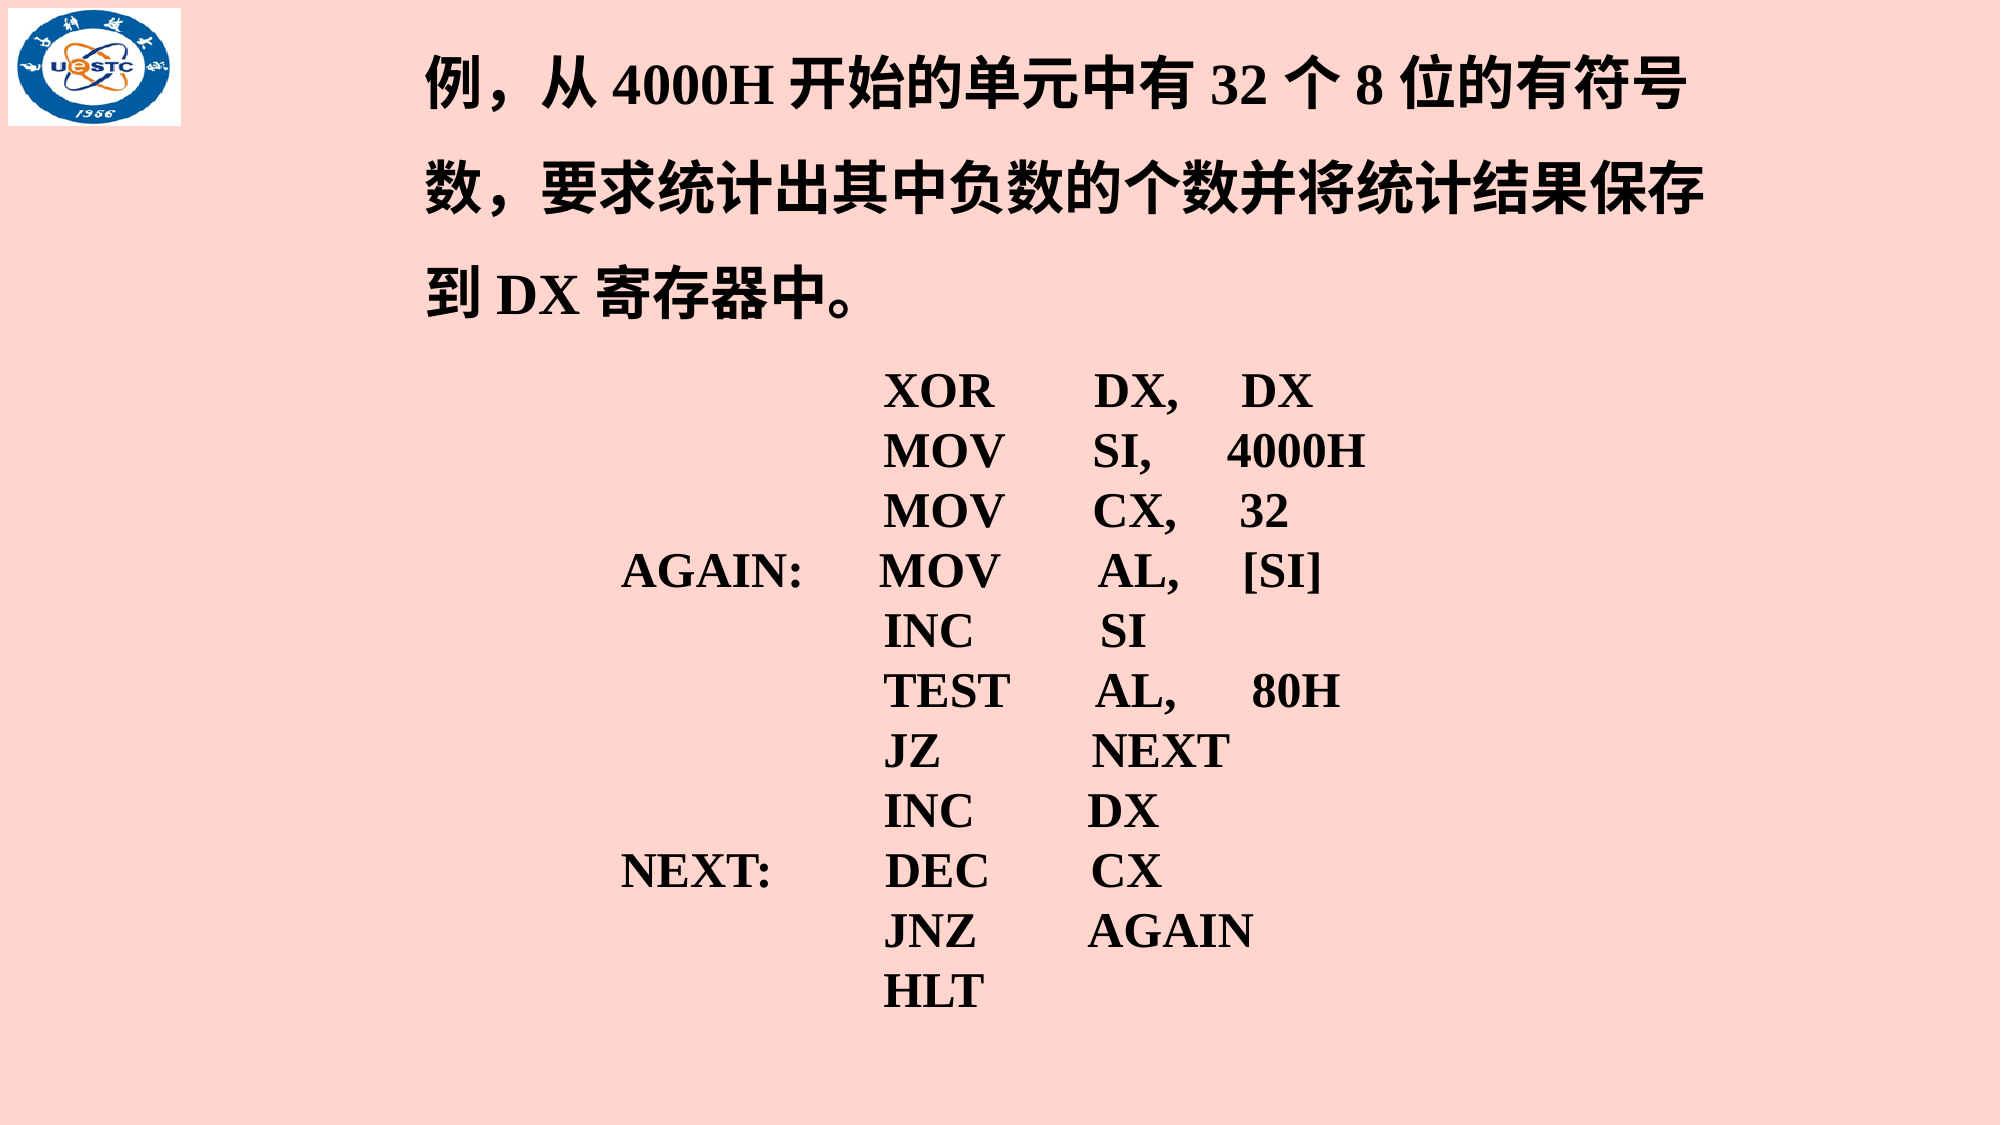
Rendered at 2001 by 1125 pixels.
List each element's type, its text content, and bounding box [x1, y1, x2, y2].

picture [8, 8, 181, 126]
text_box 例，从4000H开始的单元中有32个8位的有符号数，要求统计出其中负数的个数并将统计结果保存到DX寄存器中。 [409, 3, 1727, 334]
text_box XOR DX, DX MOV SI, 4000H MOV CX, 32 AGAIN: MOV AL, [SI] INC SI TEST AL, 80H JZ NEXT INC DX NEXT: DEC CX JNZ AGAIN HLT [606, 349, 1530, 1025]
